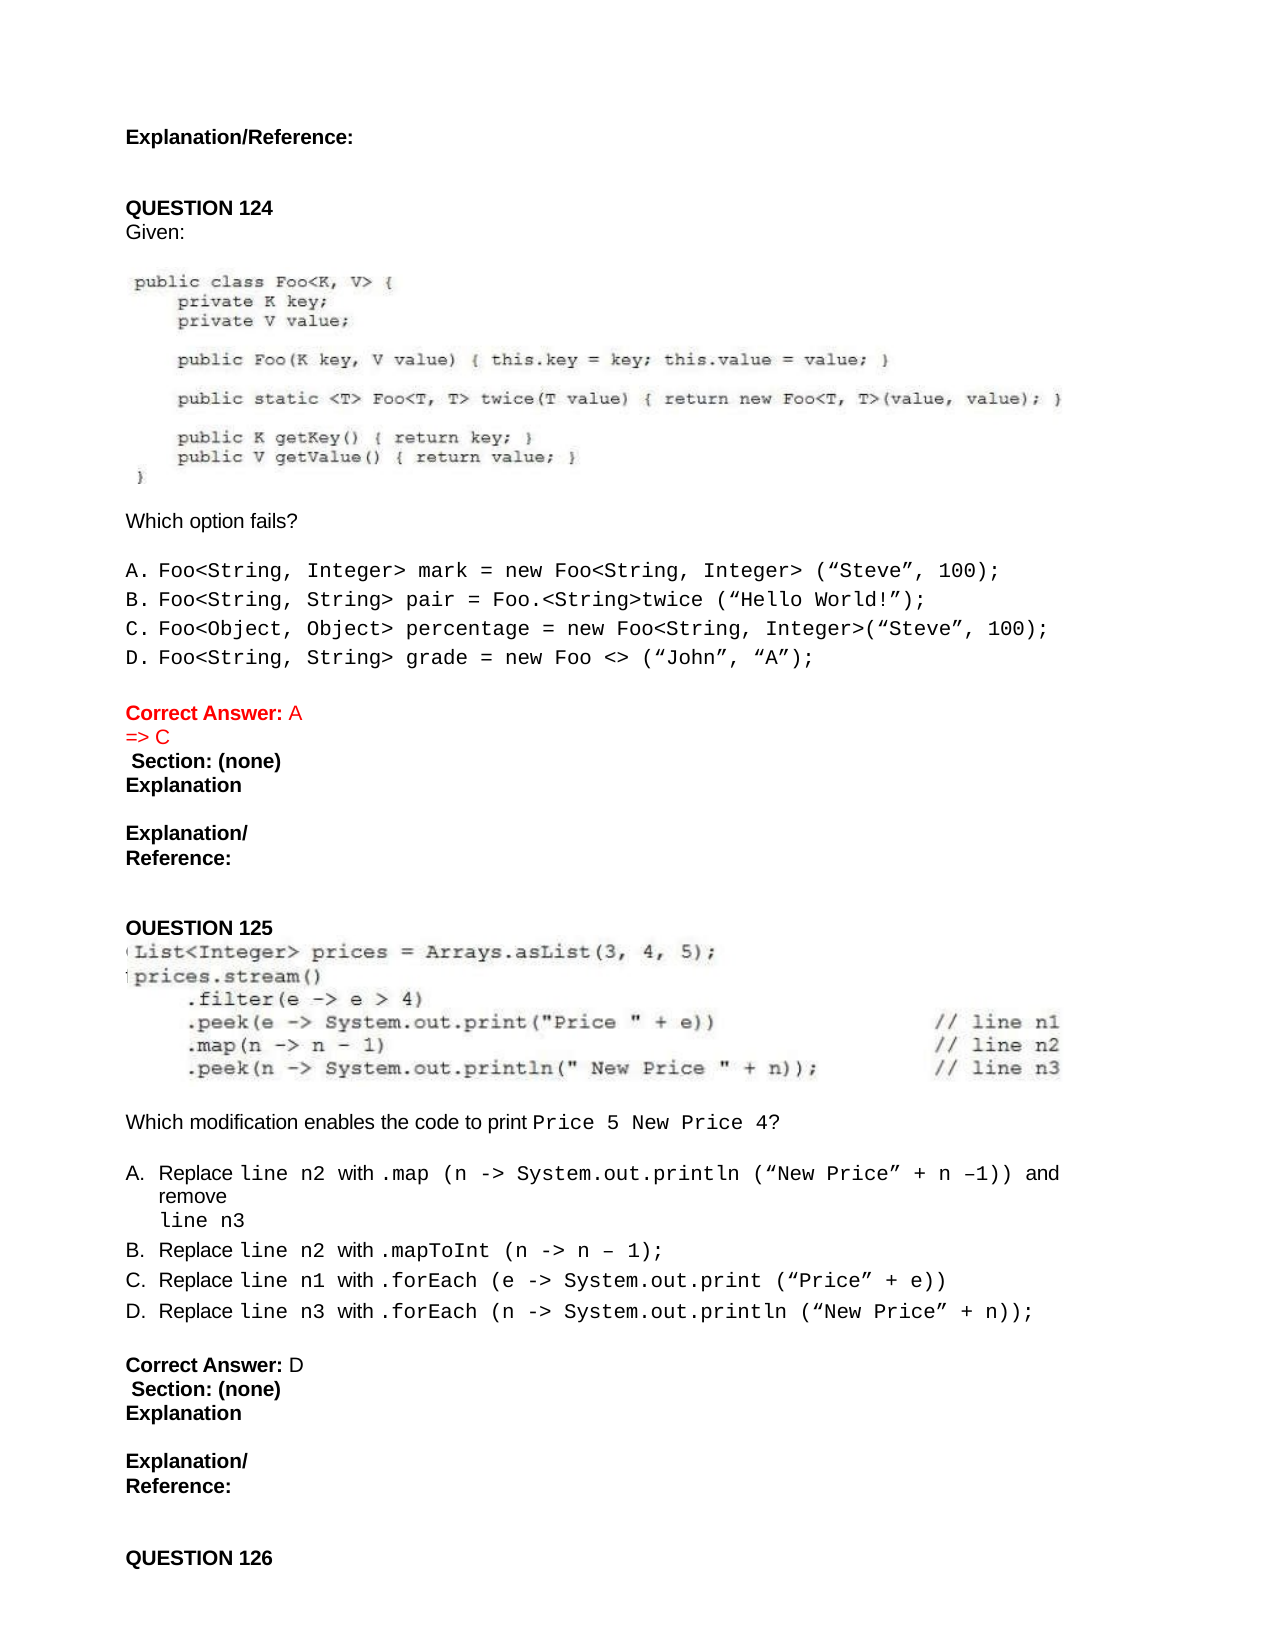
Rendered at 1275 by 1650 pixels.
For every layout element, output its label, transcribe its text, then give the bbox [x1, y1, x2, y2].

text_box Explanation/Reference: QUESTION 124 Given: [123, 122, 359, 244]
text_box Which modification enables the code to print Price 5 New Price 4? Replace line n2 with .map (n -> System.out.println (“New Price” + n –1)) and remove line n3 Replace line n2 with .mapToInt (n -> n – 1); Replace line n1 with .forEach (e -> System.out.print (“Price” + e)) Replace line n3 with .forEach (n -> System.out.println (“New Price” + n)); Correct Answer: D Section: (none) Explanation Explanation/Reference: QUESTION 126 [123, 1106, 1131, 1569]
text_box Which option fails? Foo<String, Integer> mark = new Foo<String, Integer> (“Steve”, 100); Foo<String, String> pair = Foo.<String>twice (“Hello World!”); Foo<Object, Object> percentage = new Foo<String, Integer>(“Steve”, 100); Foo<String, String> grade = new Foo <> (“John”, “A”); Correct Answer: A => C Section: (none) Explanation Explanation/Reference: QUESTION 125 Given the code fragment: [111, 506, 1073, 989]
text_box [127, 935, 1064, 1087]
text_box [127, 267, 1063, 484]
